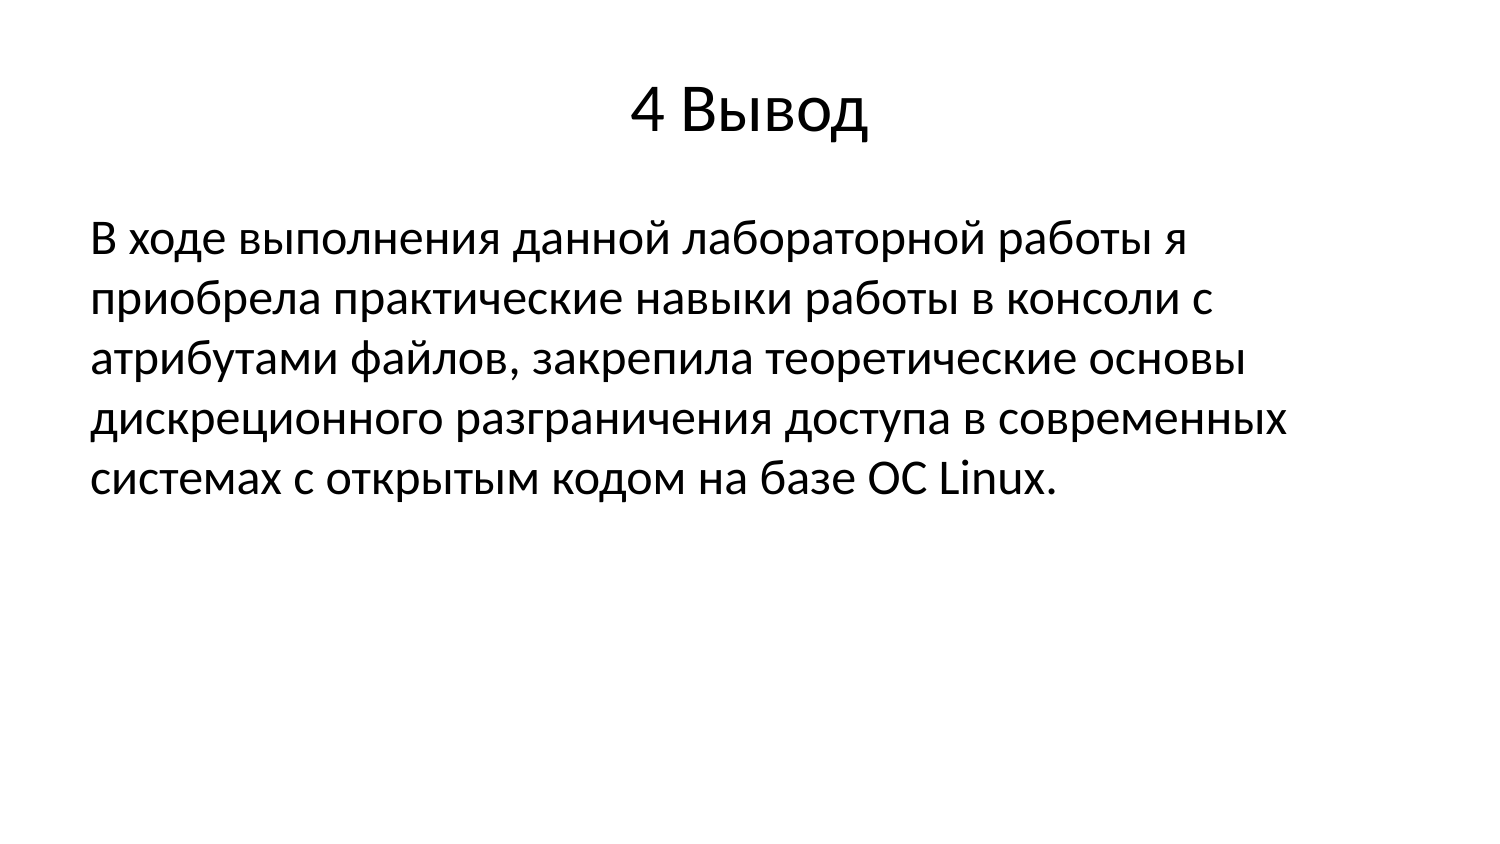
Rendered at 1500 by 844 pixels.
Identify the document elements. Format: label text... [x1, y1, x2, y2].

list В ходе выполнения данной лабораторной работы я приобрела практические навыки работы в консоли с атрибутами файлов, закрепила теоретические основы дискреционного разграничения доступа в современных системах с открытым кодом на базе ОС Linux. [75, 196, 1425, 754]
title 4 Вывод [75, 33, 1425, 175]
